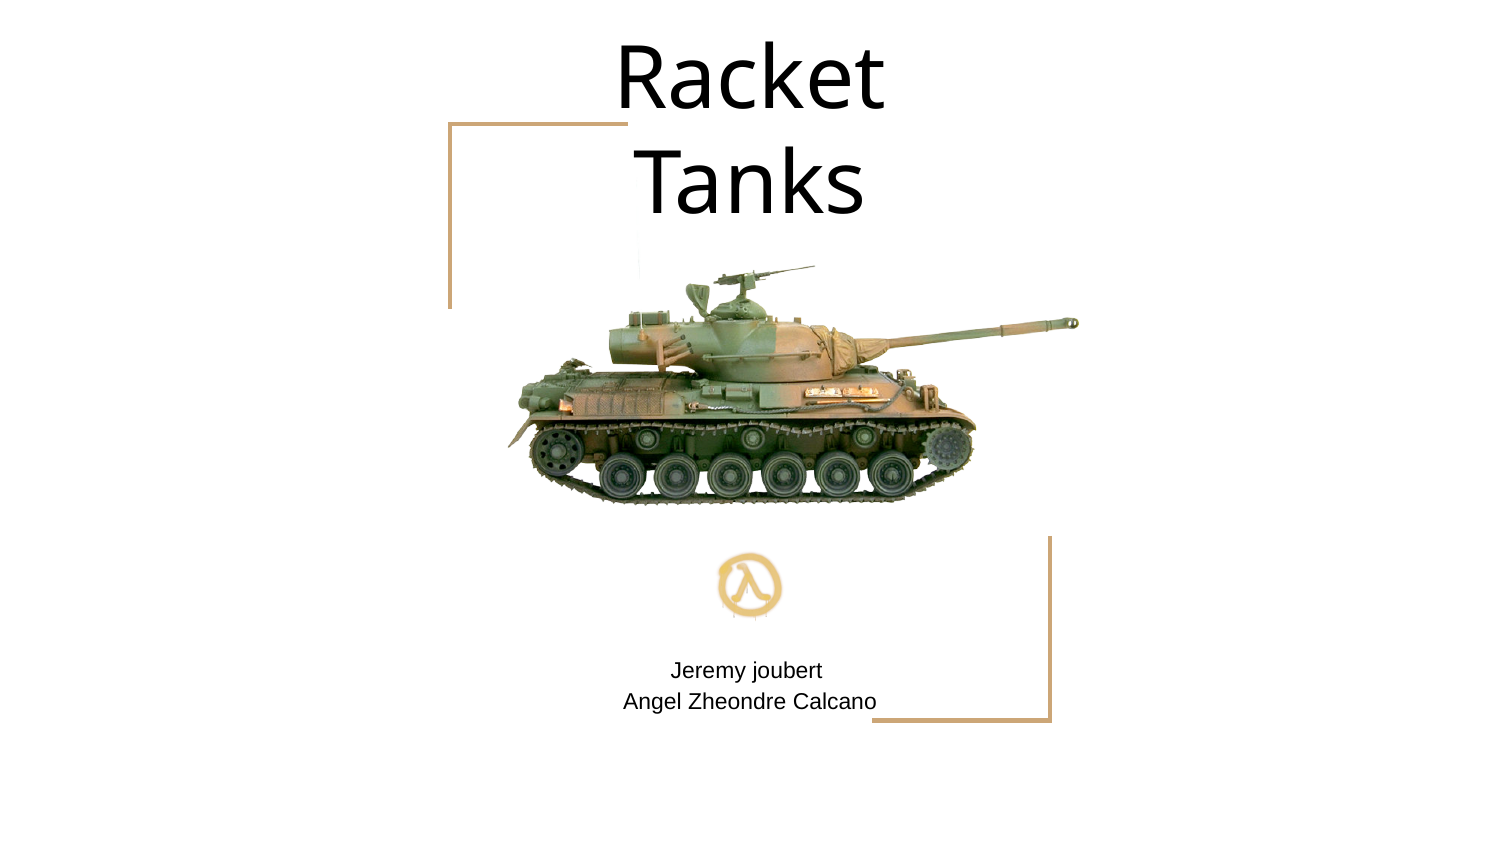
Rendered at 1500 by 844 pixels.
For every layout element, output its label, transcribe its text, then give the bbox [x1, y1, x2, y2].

title Racket Tanks [499, 99, 1001, 138]
subtitle Jeremy joubert Angel Zheondre Calcano [499, 636, 1001, 752]
picture [484, 140, 1106, 636]
